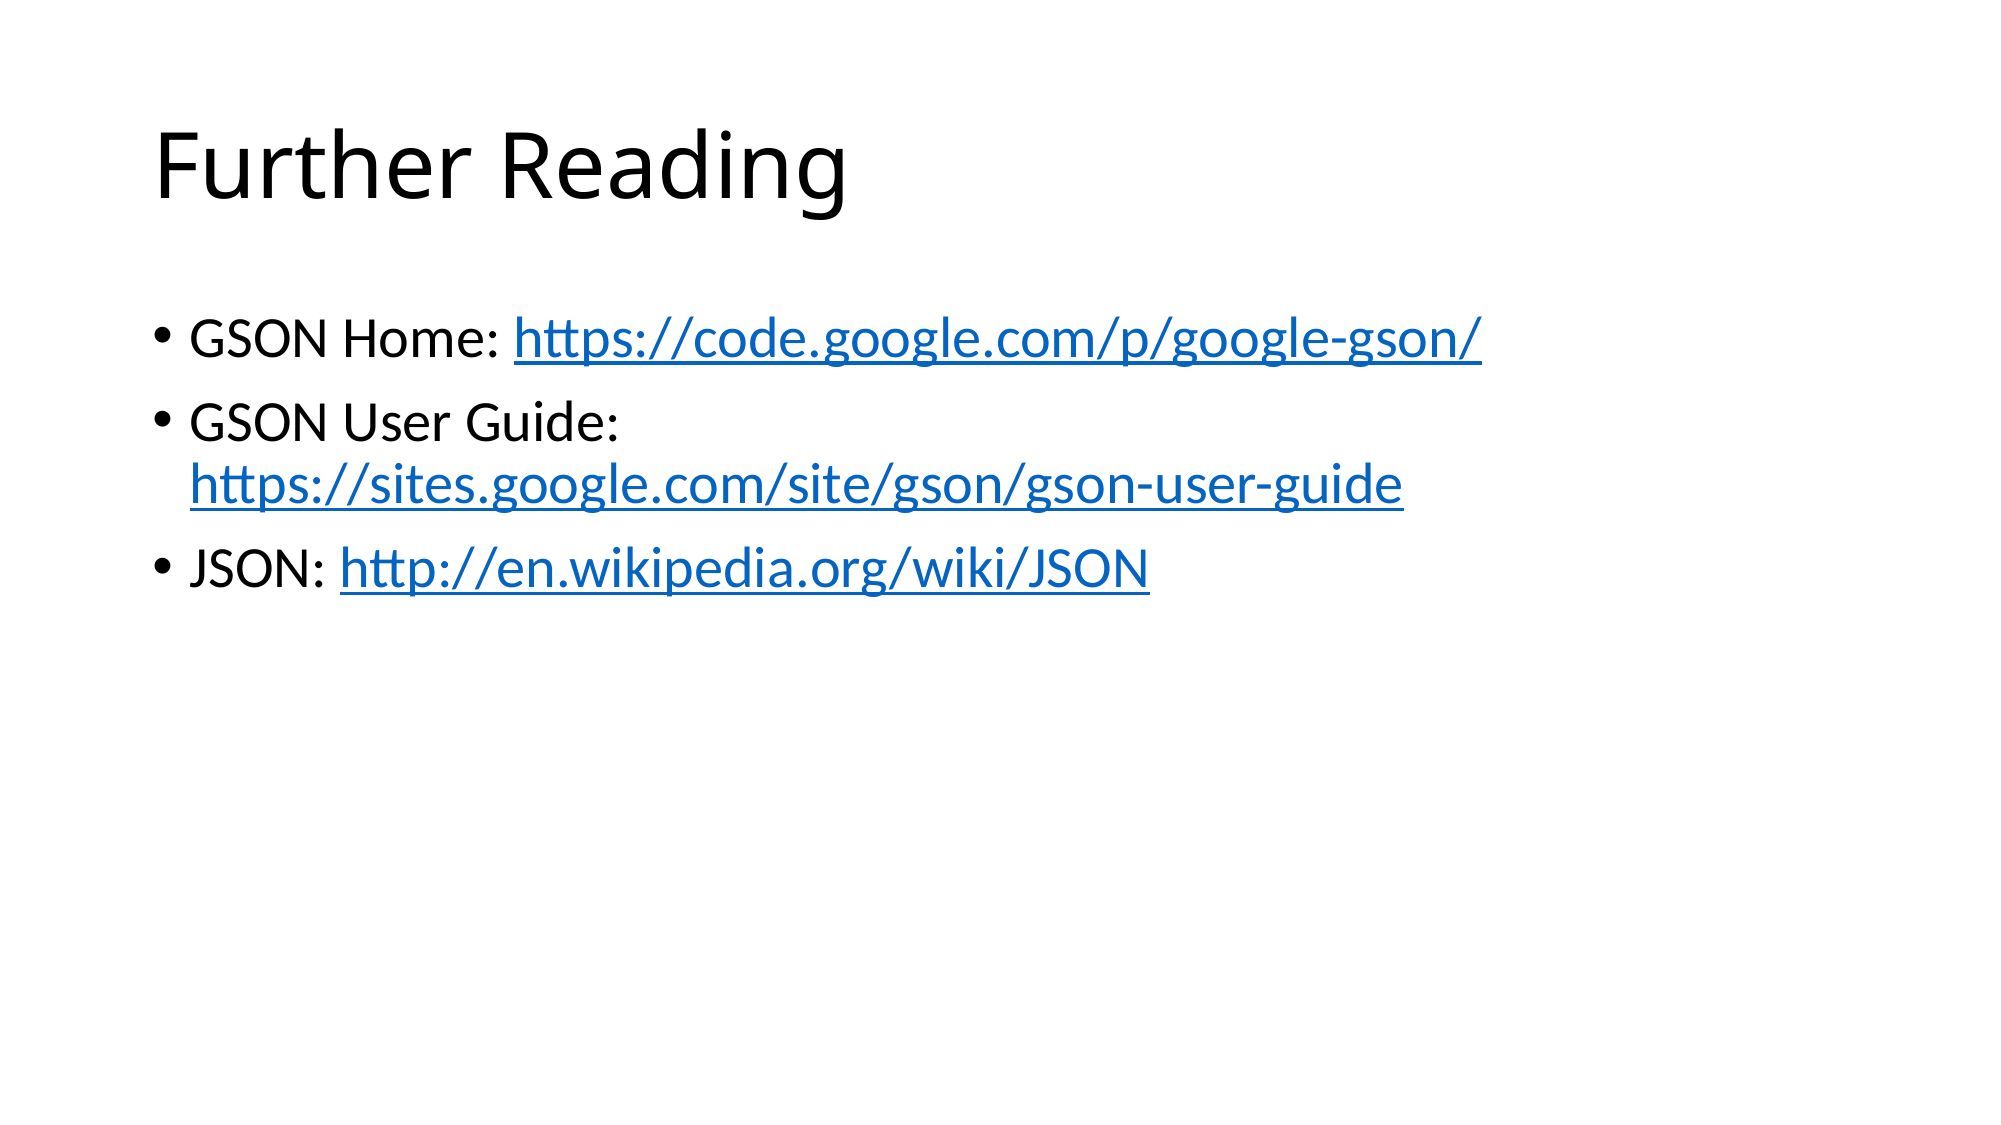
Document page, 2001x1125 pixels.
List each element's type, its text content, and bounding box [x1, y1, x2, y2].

title Further Reading [137, 59, 1863, 278]
list GSON Home: https://code.google.com/p/google-gson/ GSON User Guide: https://sites.google.com/site/gson/gson-user-guide JSON: http://en.wikipedia.org/wiki/JSON [137, 299, 1863, 1014]
